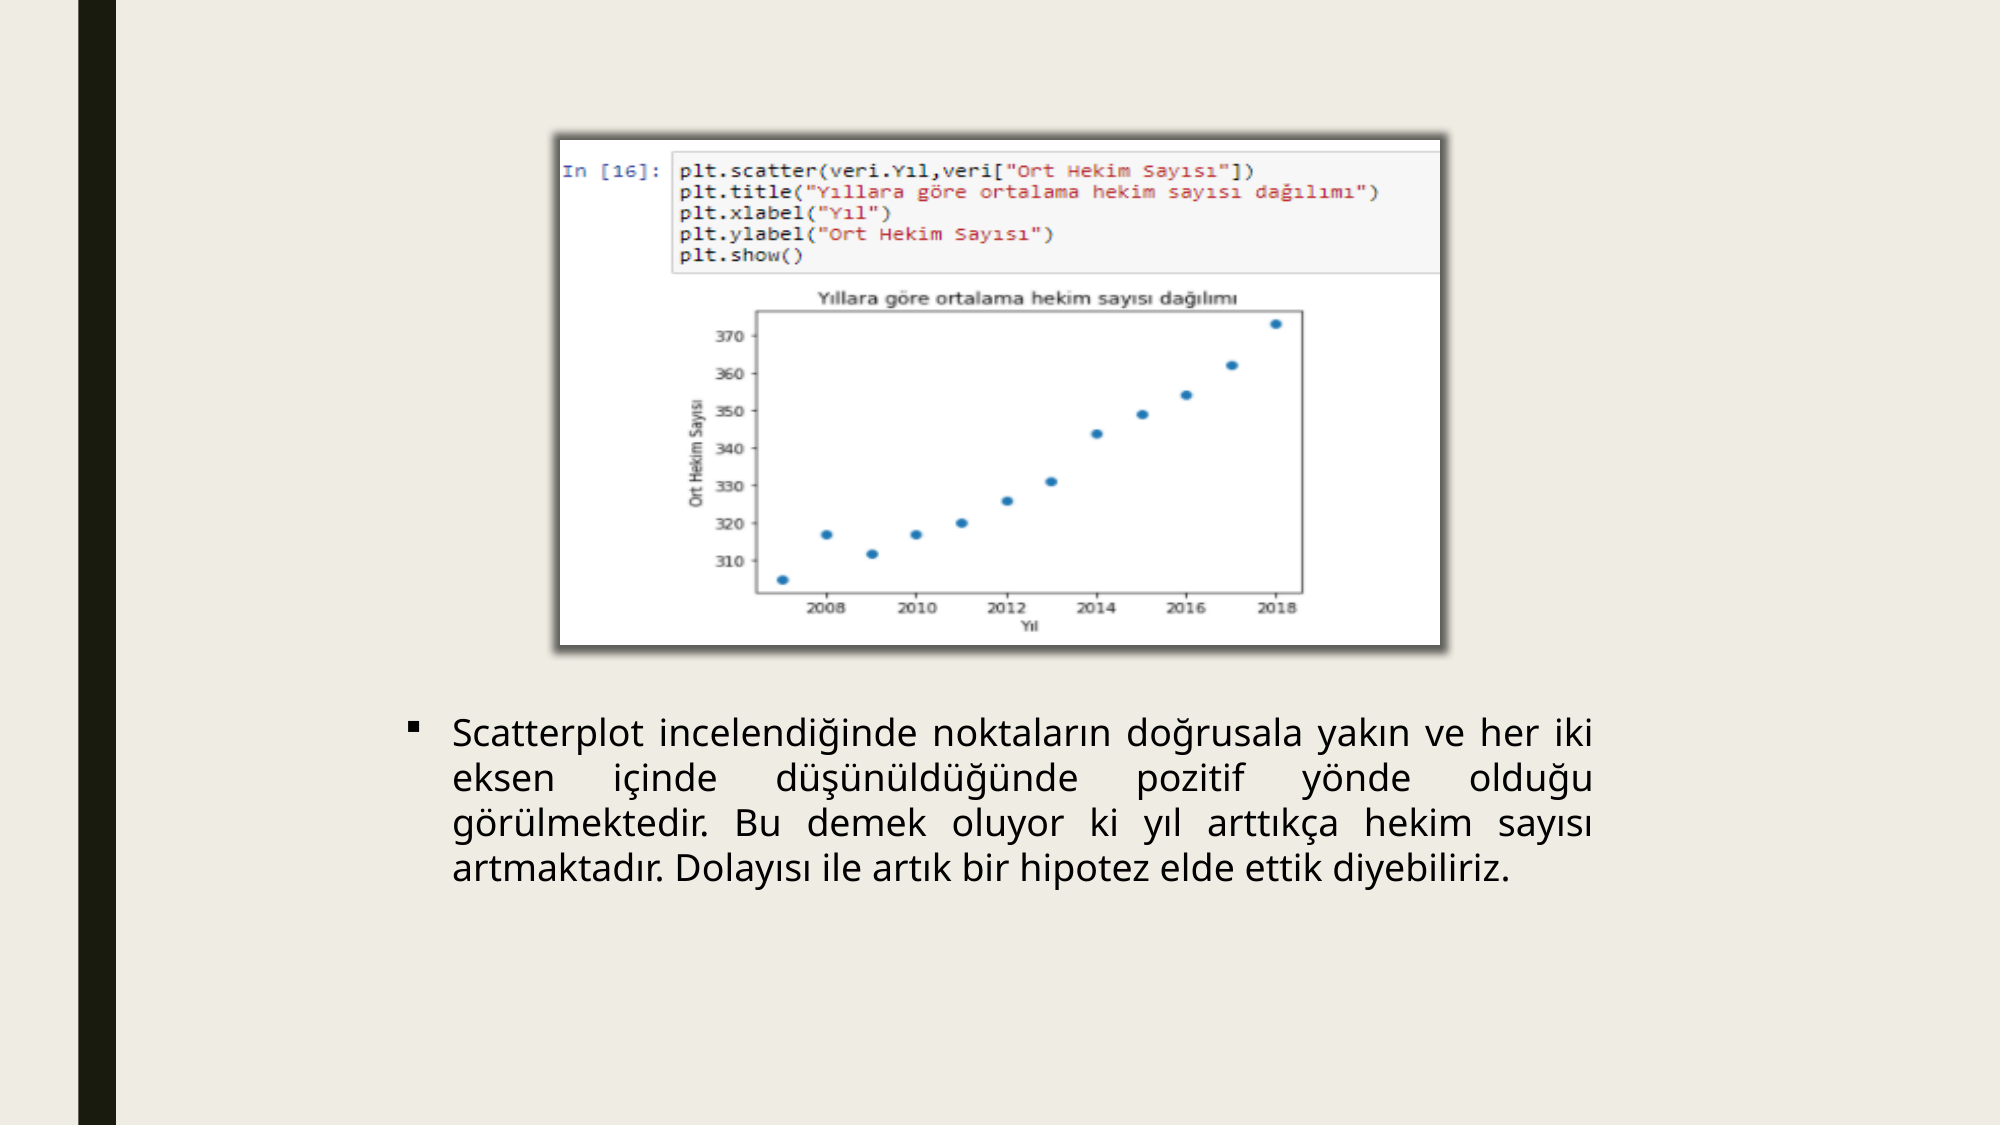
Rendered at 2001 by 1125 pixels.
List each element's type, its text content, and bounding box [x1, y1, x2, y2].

text_box Scatterplot incelendiğinde noktaların doğrusala yakın ve her iki eksen içinde düşünüldüğünde pozitif yönde olduğu görülmektedir. Bu demek oluyor ki yıl arttıkça hekim sayısı artmaktadır. Dolayısı ile artık bir hipotez elde ettik diyebiliriz. [390, 702, 1610, 967]
picture [560, 140, 1440, 645]
